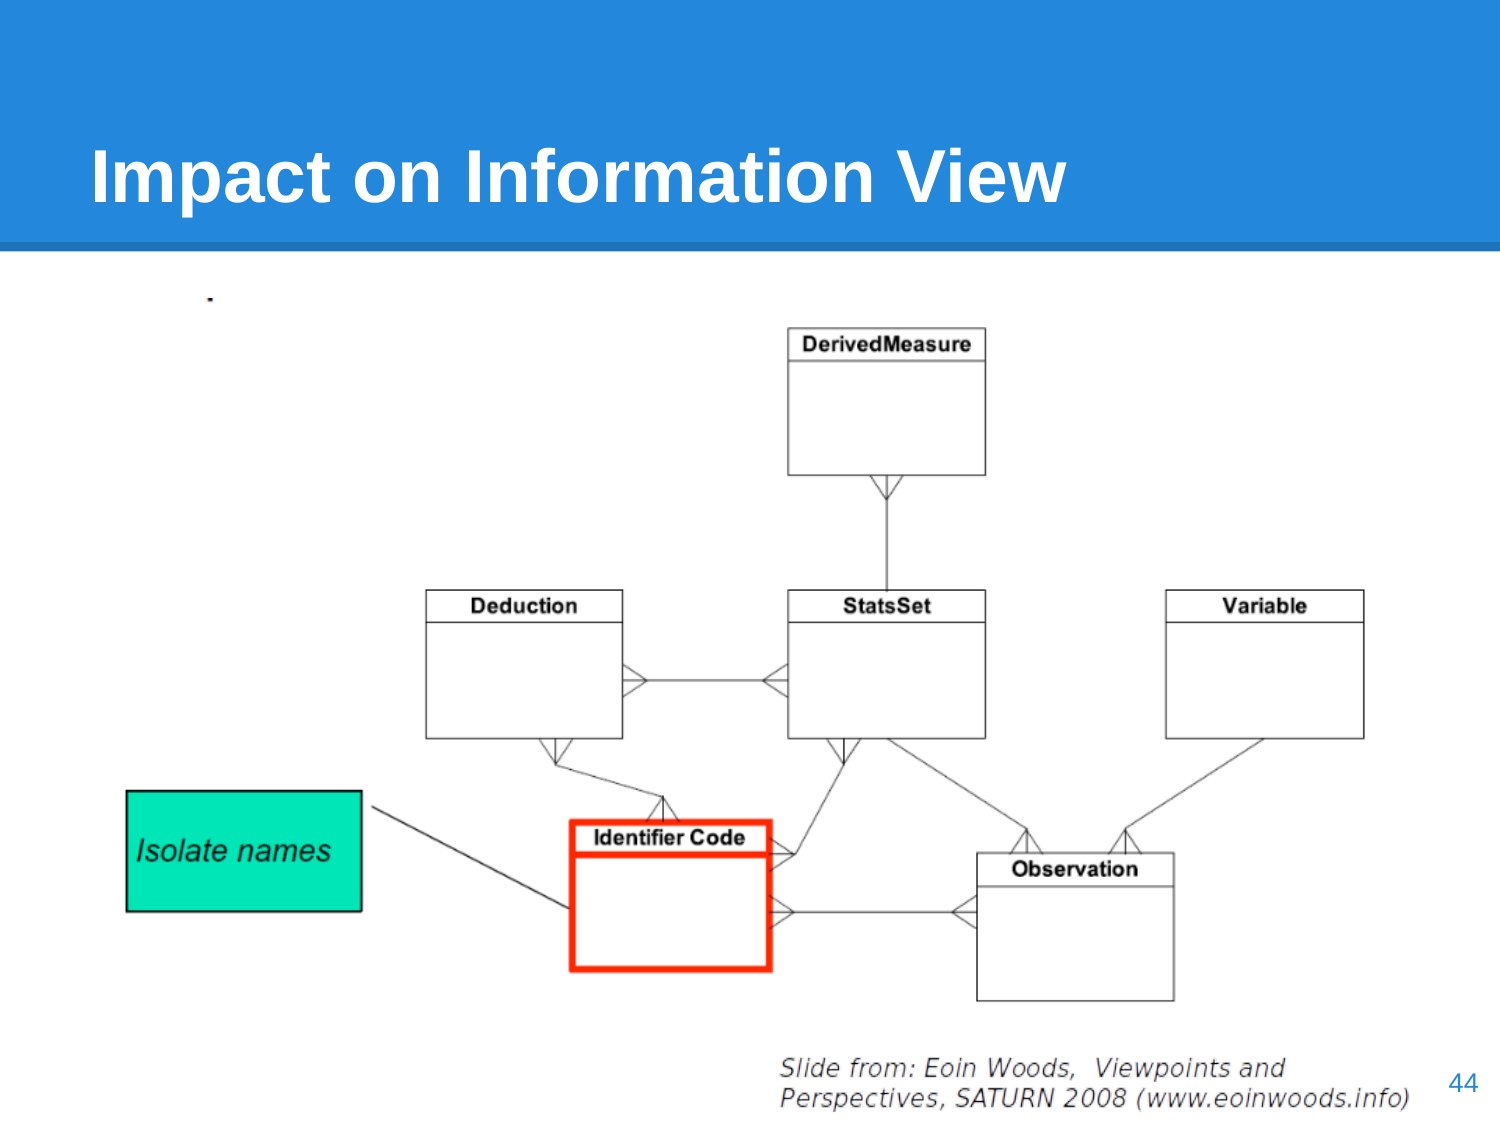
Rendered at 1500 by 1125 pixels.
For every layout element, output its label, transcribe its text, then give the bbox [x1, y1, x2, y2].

title Impact on Information View [75, 45, 1425, 233]
picture [102, 298, 1443, 1120]
slide_number ‹#› [1429, 1038, 1494, 1125]
